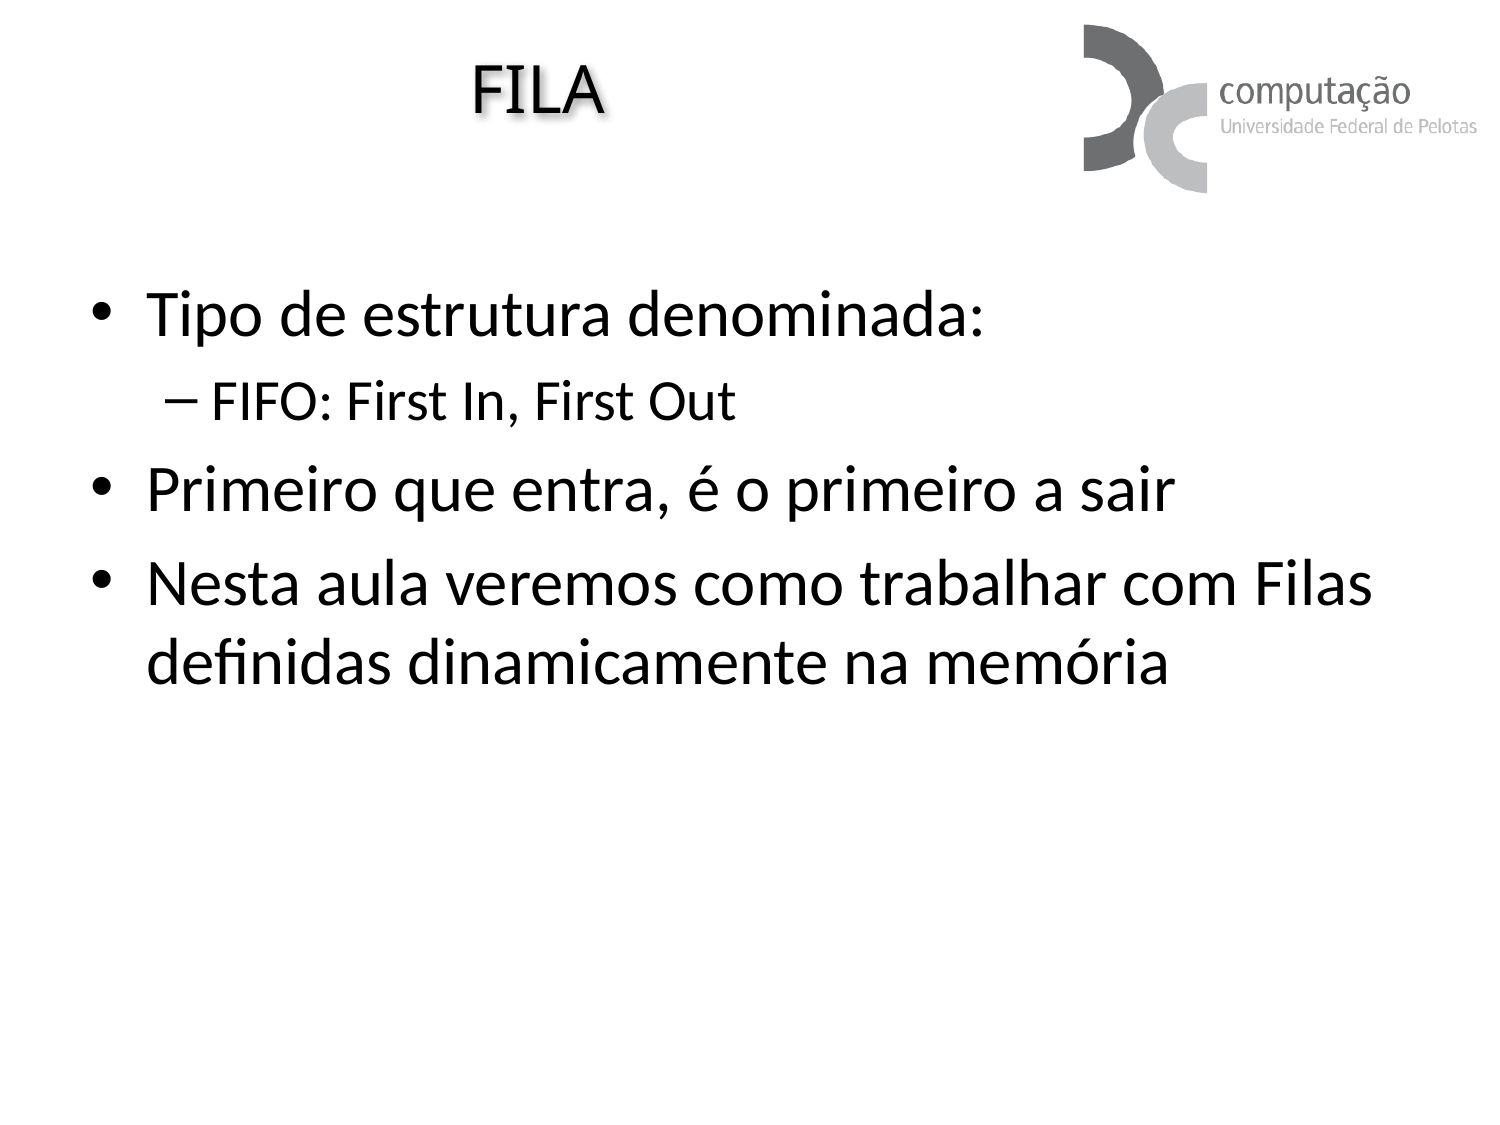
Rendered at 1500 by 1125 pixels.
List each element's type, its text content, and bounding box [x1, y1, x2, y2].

title FILA [0, 23, 1075, 149]
list Tipo de estrutura denominada: FIFO: First In, First Out Primeiro que entra, é o primeiro a sair Nesta aula veremos como trabalhar com Filas definidas dinamicamente na memória [75, 262, 1425, 1005]
picture [1077, 20, 1480, 197]
